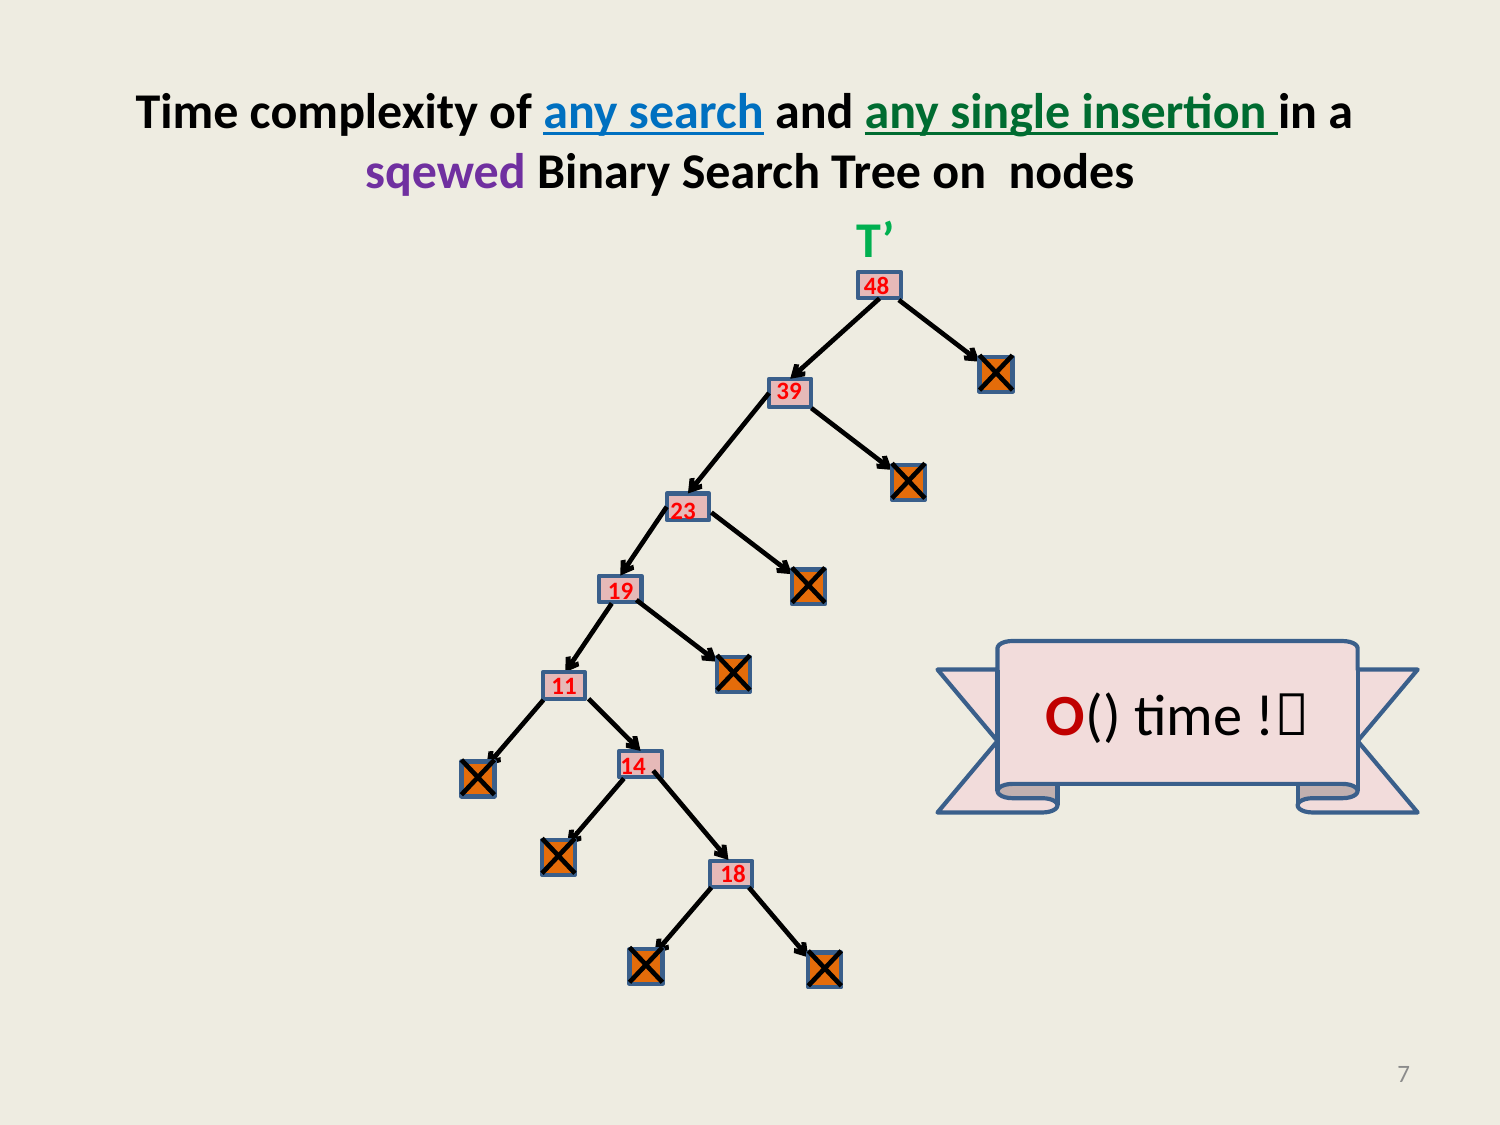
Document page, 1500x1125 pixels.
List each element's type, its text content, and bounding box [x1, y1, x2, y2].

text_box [461, 199, 1013, 988]
slide_number 7 [1074, 1042, 1425, 1103]
